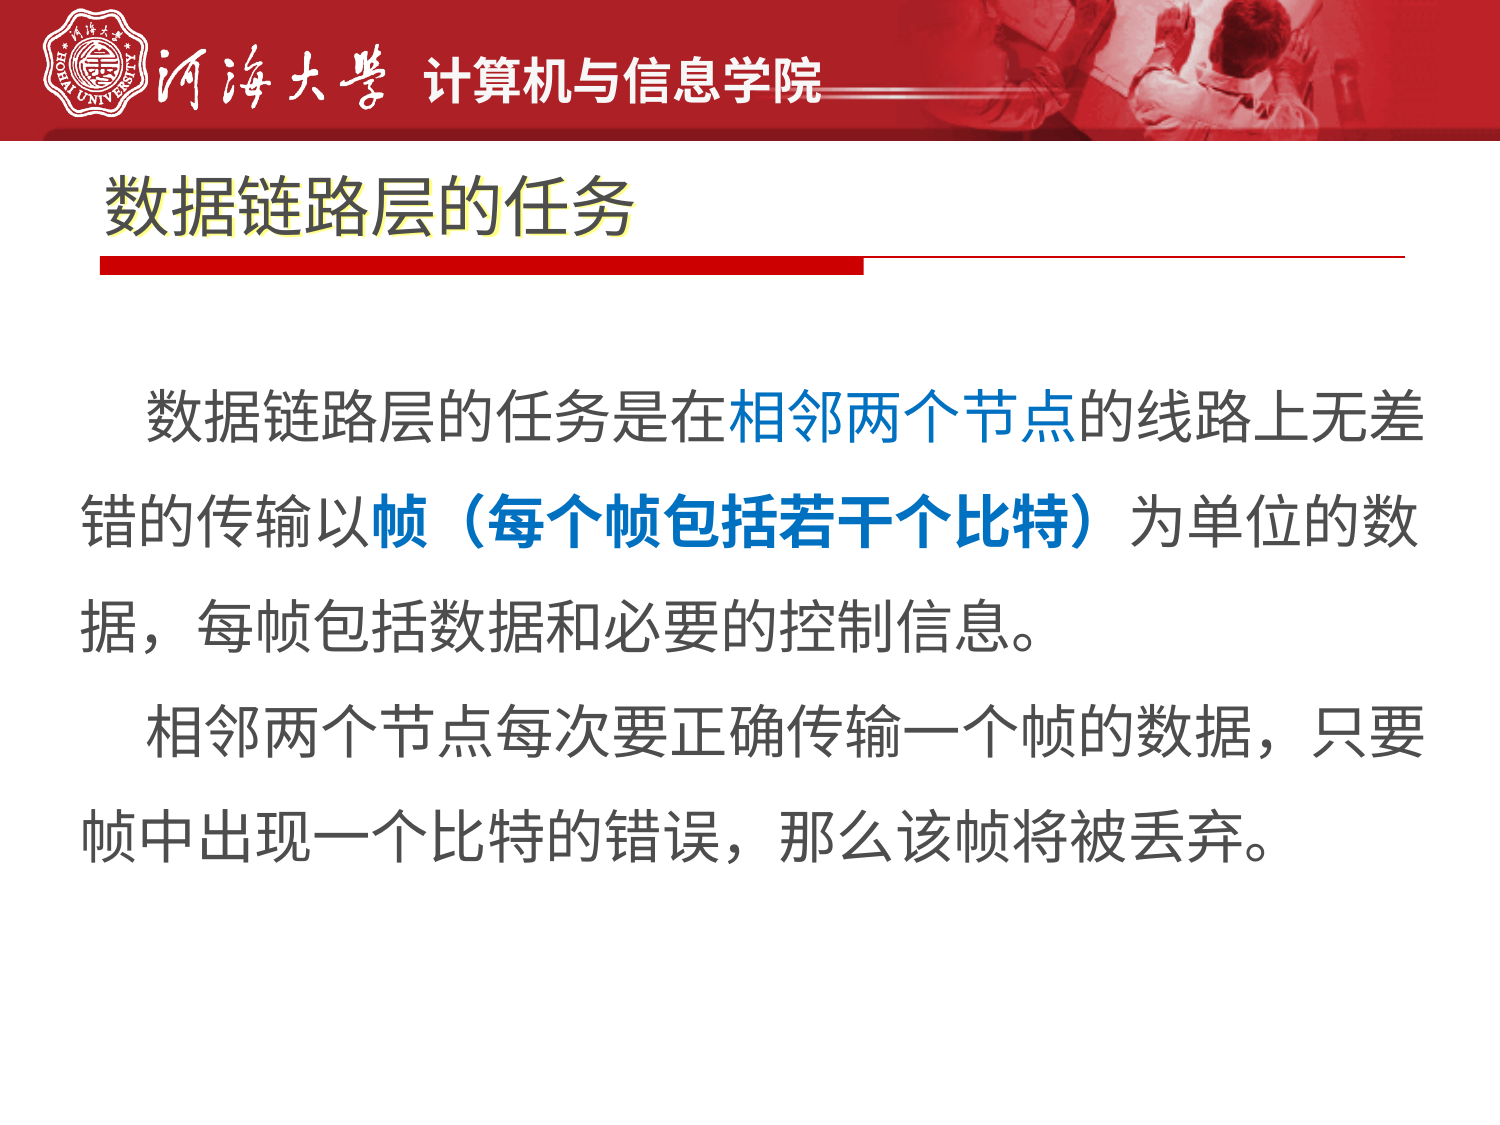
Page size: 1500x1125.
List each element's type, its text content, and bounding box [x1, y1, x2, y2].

text_box 数据链路层的任务是在相邻两个节点的线路上无差错的传输以帧（每个帧包括若干个比特）为单位的数据，每帧包括数据和必要的控制信息。 相邻两个节点每次要正确传输一个帧的数据，只要帧中出现一个比特的错误，那么该帧将被丢弃。 [64, 338, 1459, 878]
picture [0, 0, 1500, 141]
text_box 数据链路层的任务 [88, 172, 680, 252]
